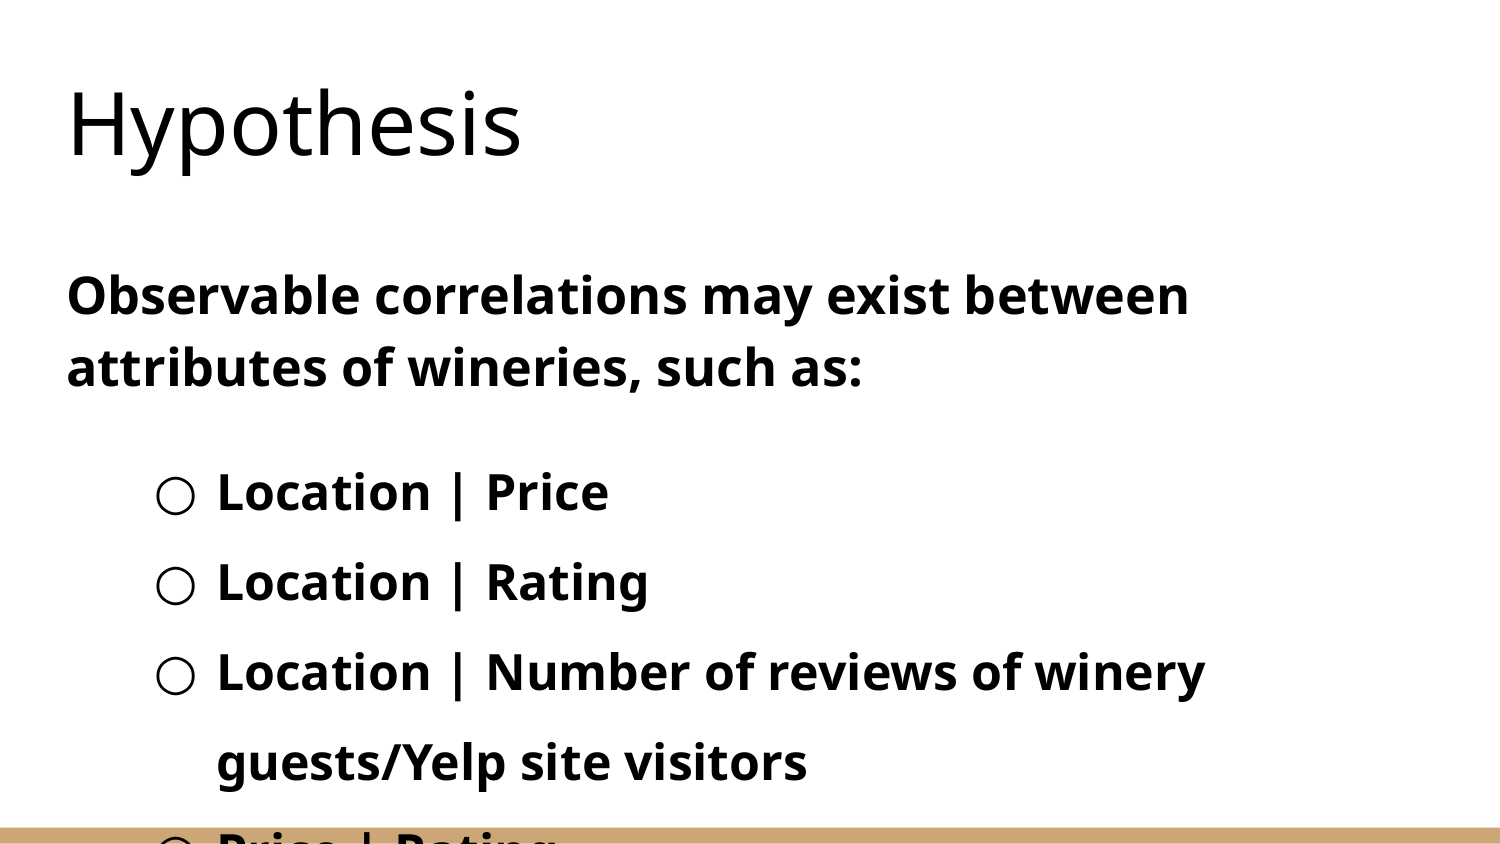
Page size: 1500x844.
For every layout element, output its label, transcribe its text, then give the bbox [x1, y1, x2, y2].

list Observable correlations may exist between attributes of wineries, such as: Location | Price Location | Rating Location | Number of reviews of winery guests/Yelp site visitors Price | Rating [51, 238, 1449, 758]
title Hypothesis [51, 51, 1449, 189]
